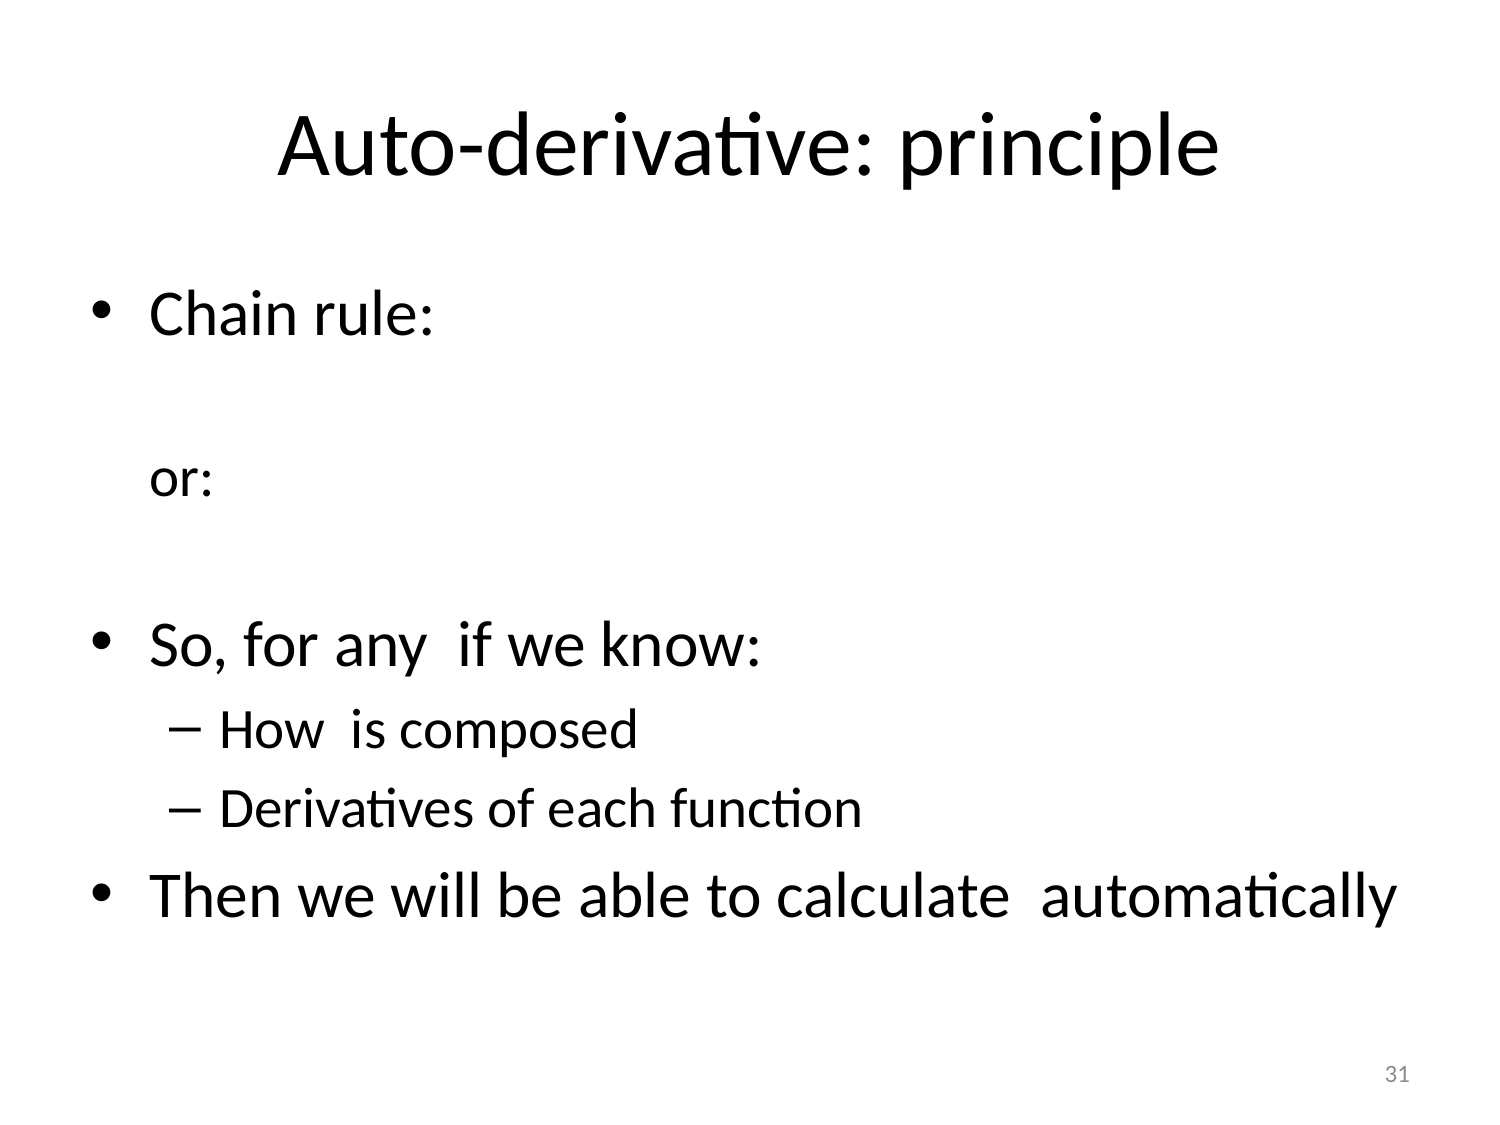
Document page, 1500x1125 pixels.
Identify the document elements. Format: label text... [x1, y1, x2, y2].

slide_number 31 [1074, 1042, 1425, 1103]
title Auto-derivative: principle [75, 45, 1425, 233]
